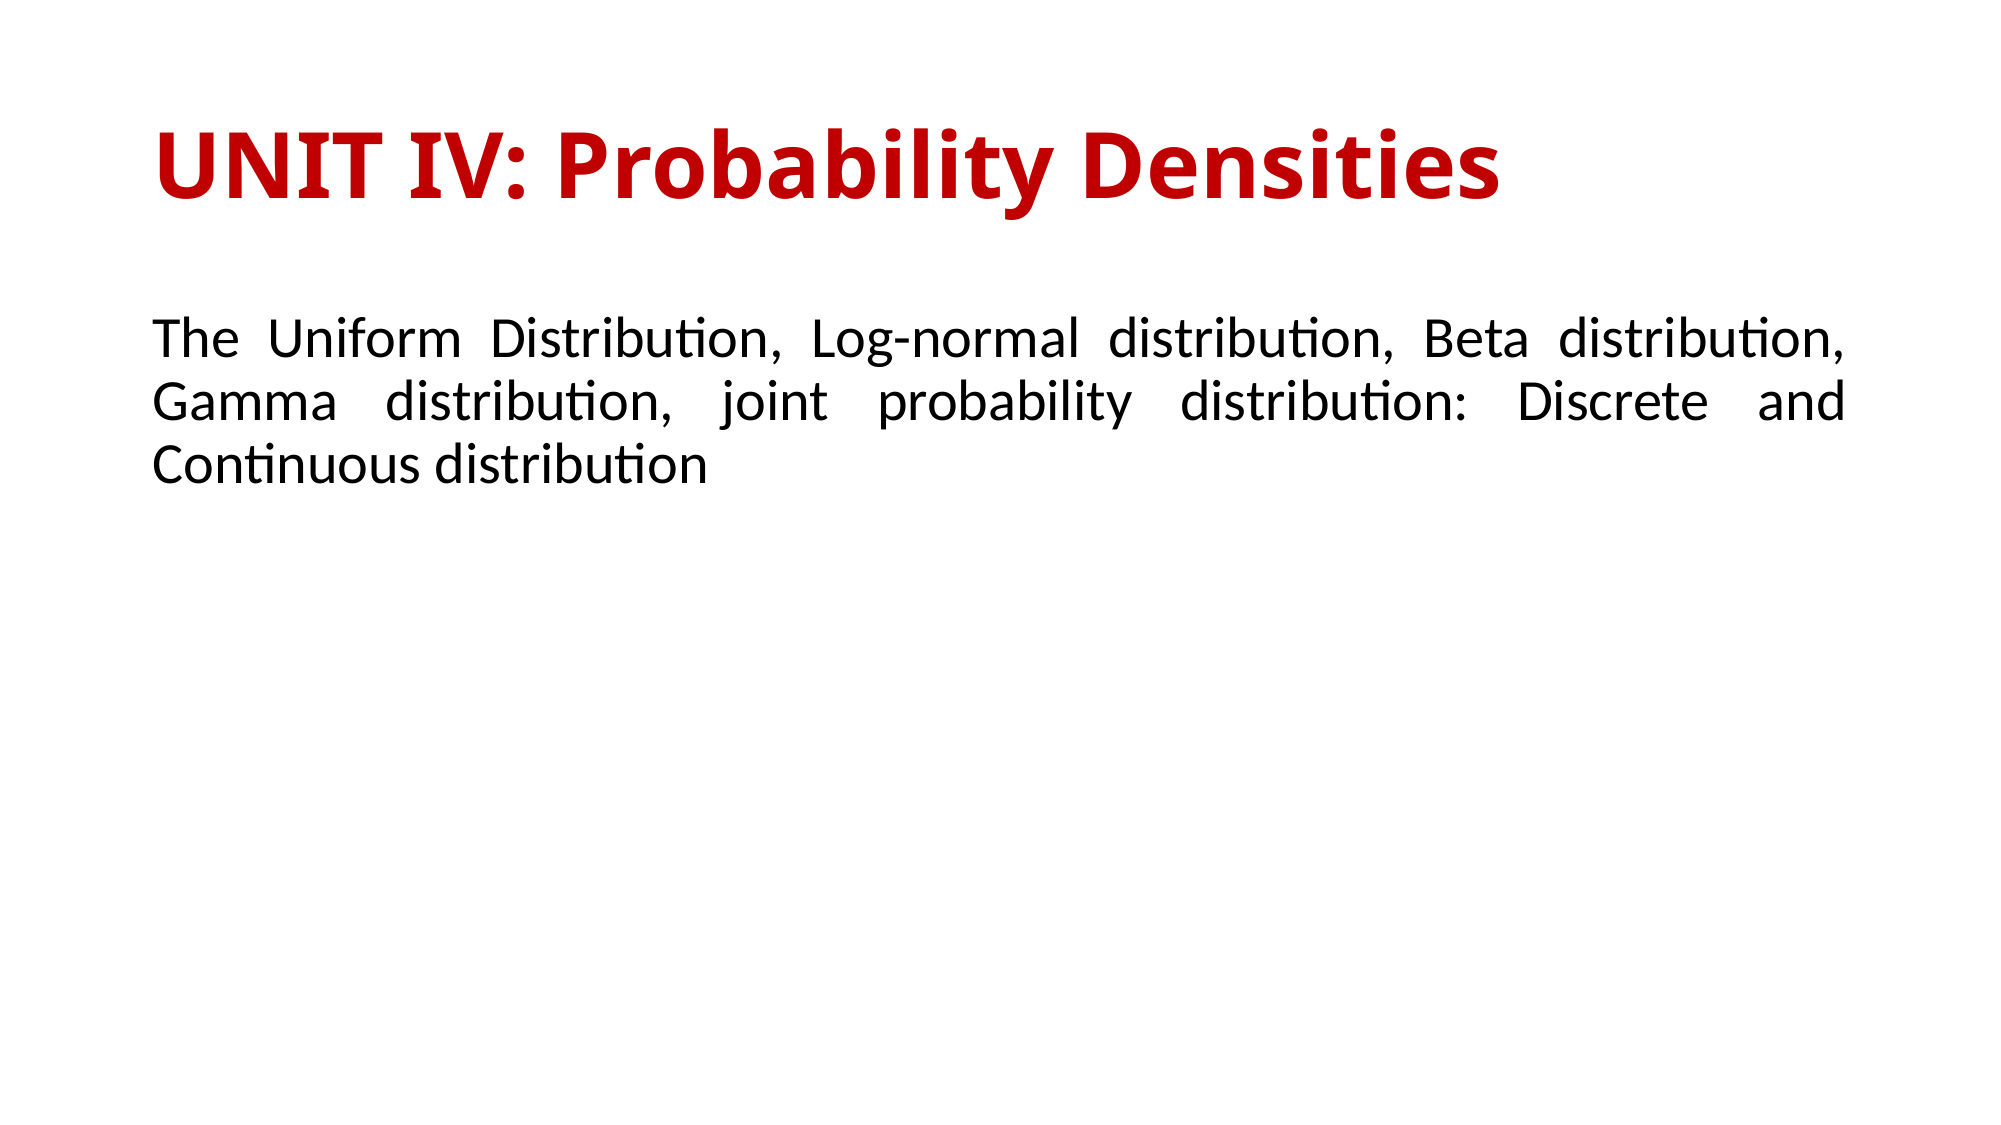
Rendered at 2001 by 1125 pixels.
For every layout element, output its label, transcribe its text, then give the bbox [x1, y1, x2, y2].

title UNIT IV: Probability Densities [137, 59, 1863, 278]
list The Uniform Distribution, Log-normal distribution, Beta distribution, Gamma distribution, joint probability distribution: Discrete and Continuous distribution [137, 299, 1863, 1014]
